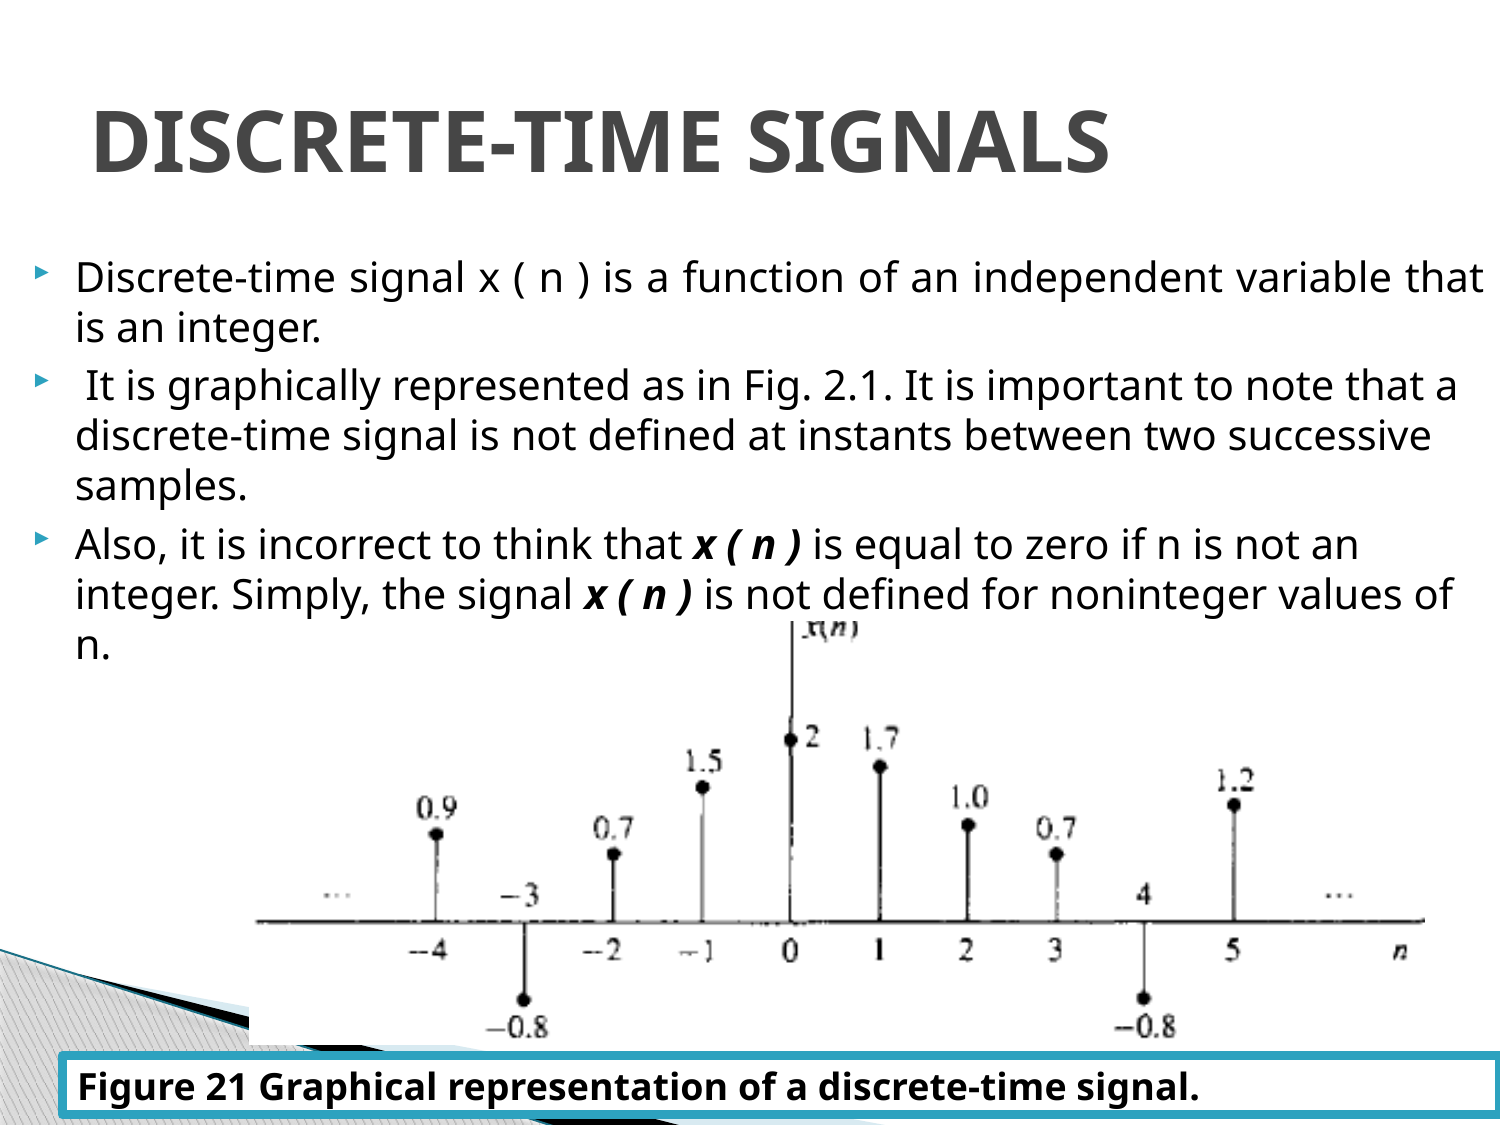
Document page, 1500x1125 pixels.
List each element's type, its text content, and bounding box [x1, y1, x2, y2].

text_box Figure 21 Graphical representation of a discrete-time signal. [58, 1051, 1500, 1119]
title DISCRETE-TIME SIGNALS [75, 45, 1425, 233]
picture [249, 621, 1426, 1045]
list Discrete-time signal x ( n ) is a function of an independent variable that is an integer. It is graphically represented as in Fig. 2.1. It is important to note that a discrete-time signal is not defined at instants between two successive samples. Also, it is incorrect to think that x ( n ) is equal to zero if n is not an integer. Simply, the signal x ( n ) is not defined for noninteger values of n. [0, 243, 1500, 986]
